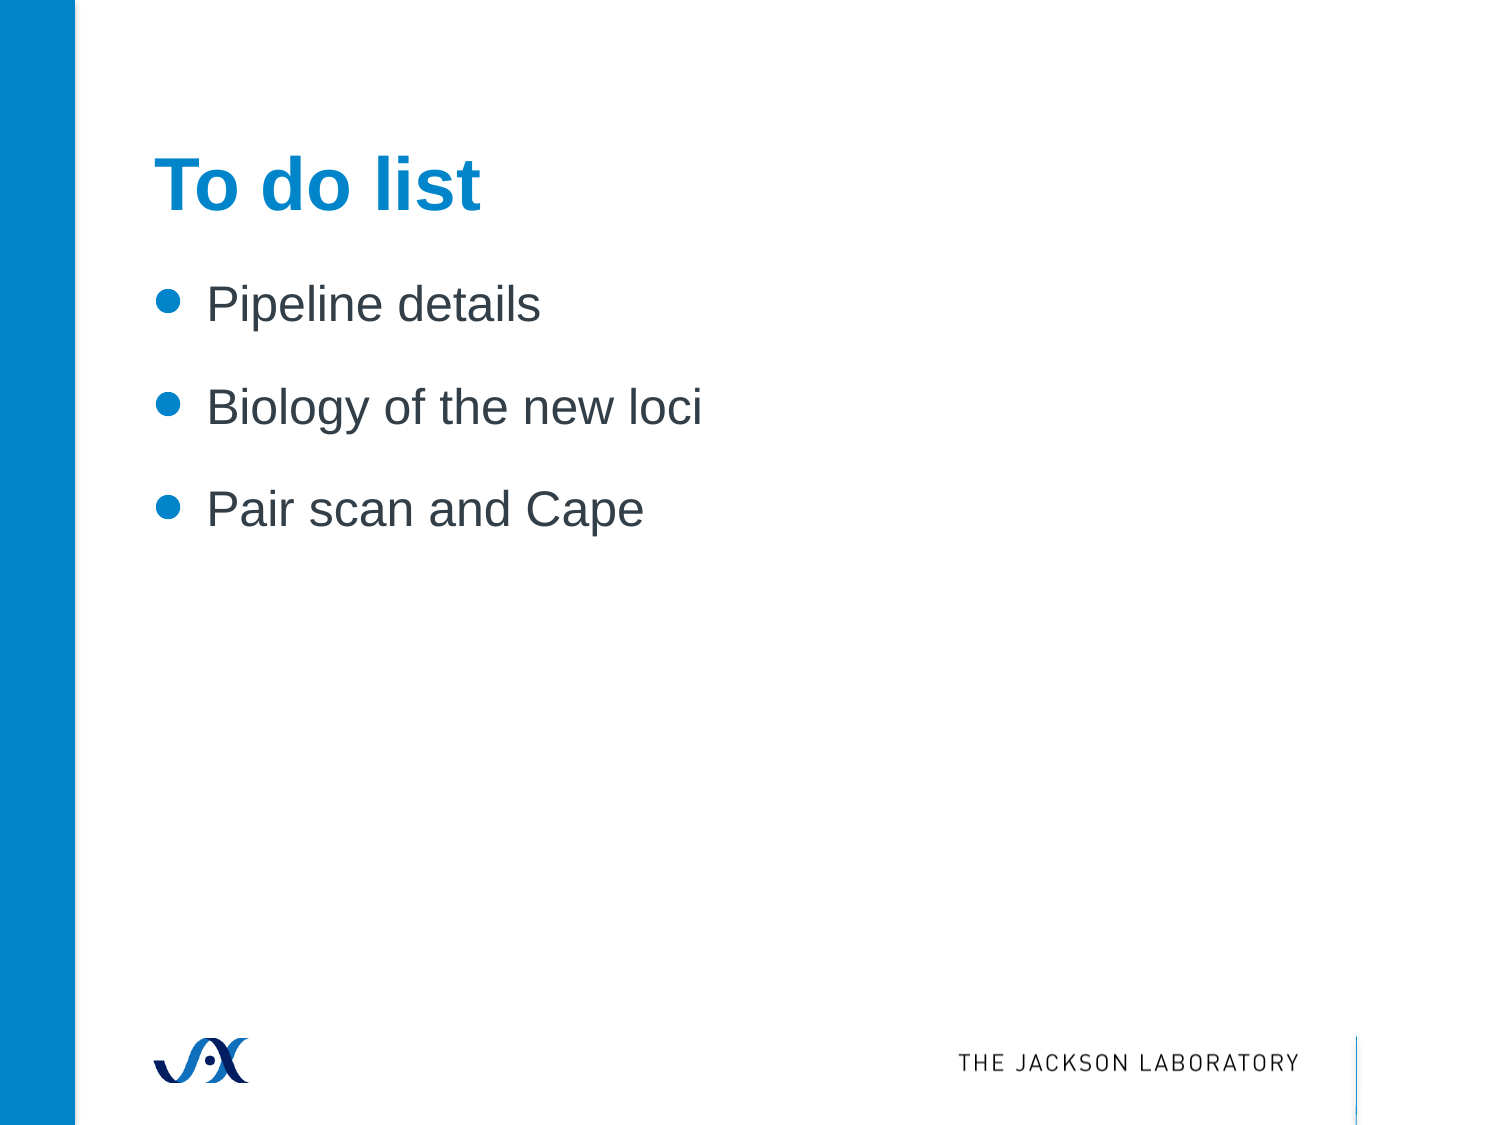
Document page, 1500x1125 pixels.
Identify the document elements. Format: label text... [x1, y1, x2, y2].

picture [150, 489, 186, 525]
picture [140, 1022, 269, 1099]
picture [150, 386, 186, 422]
list Pipeline details Biology of the new loci Pair scan and Cape [150, 262, 1465, 950]
title To do list [154, 45, 1500, 233]
picture [150, 283, 186, 319]
picture [943, 1023, 1313, 1099]
